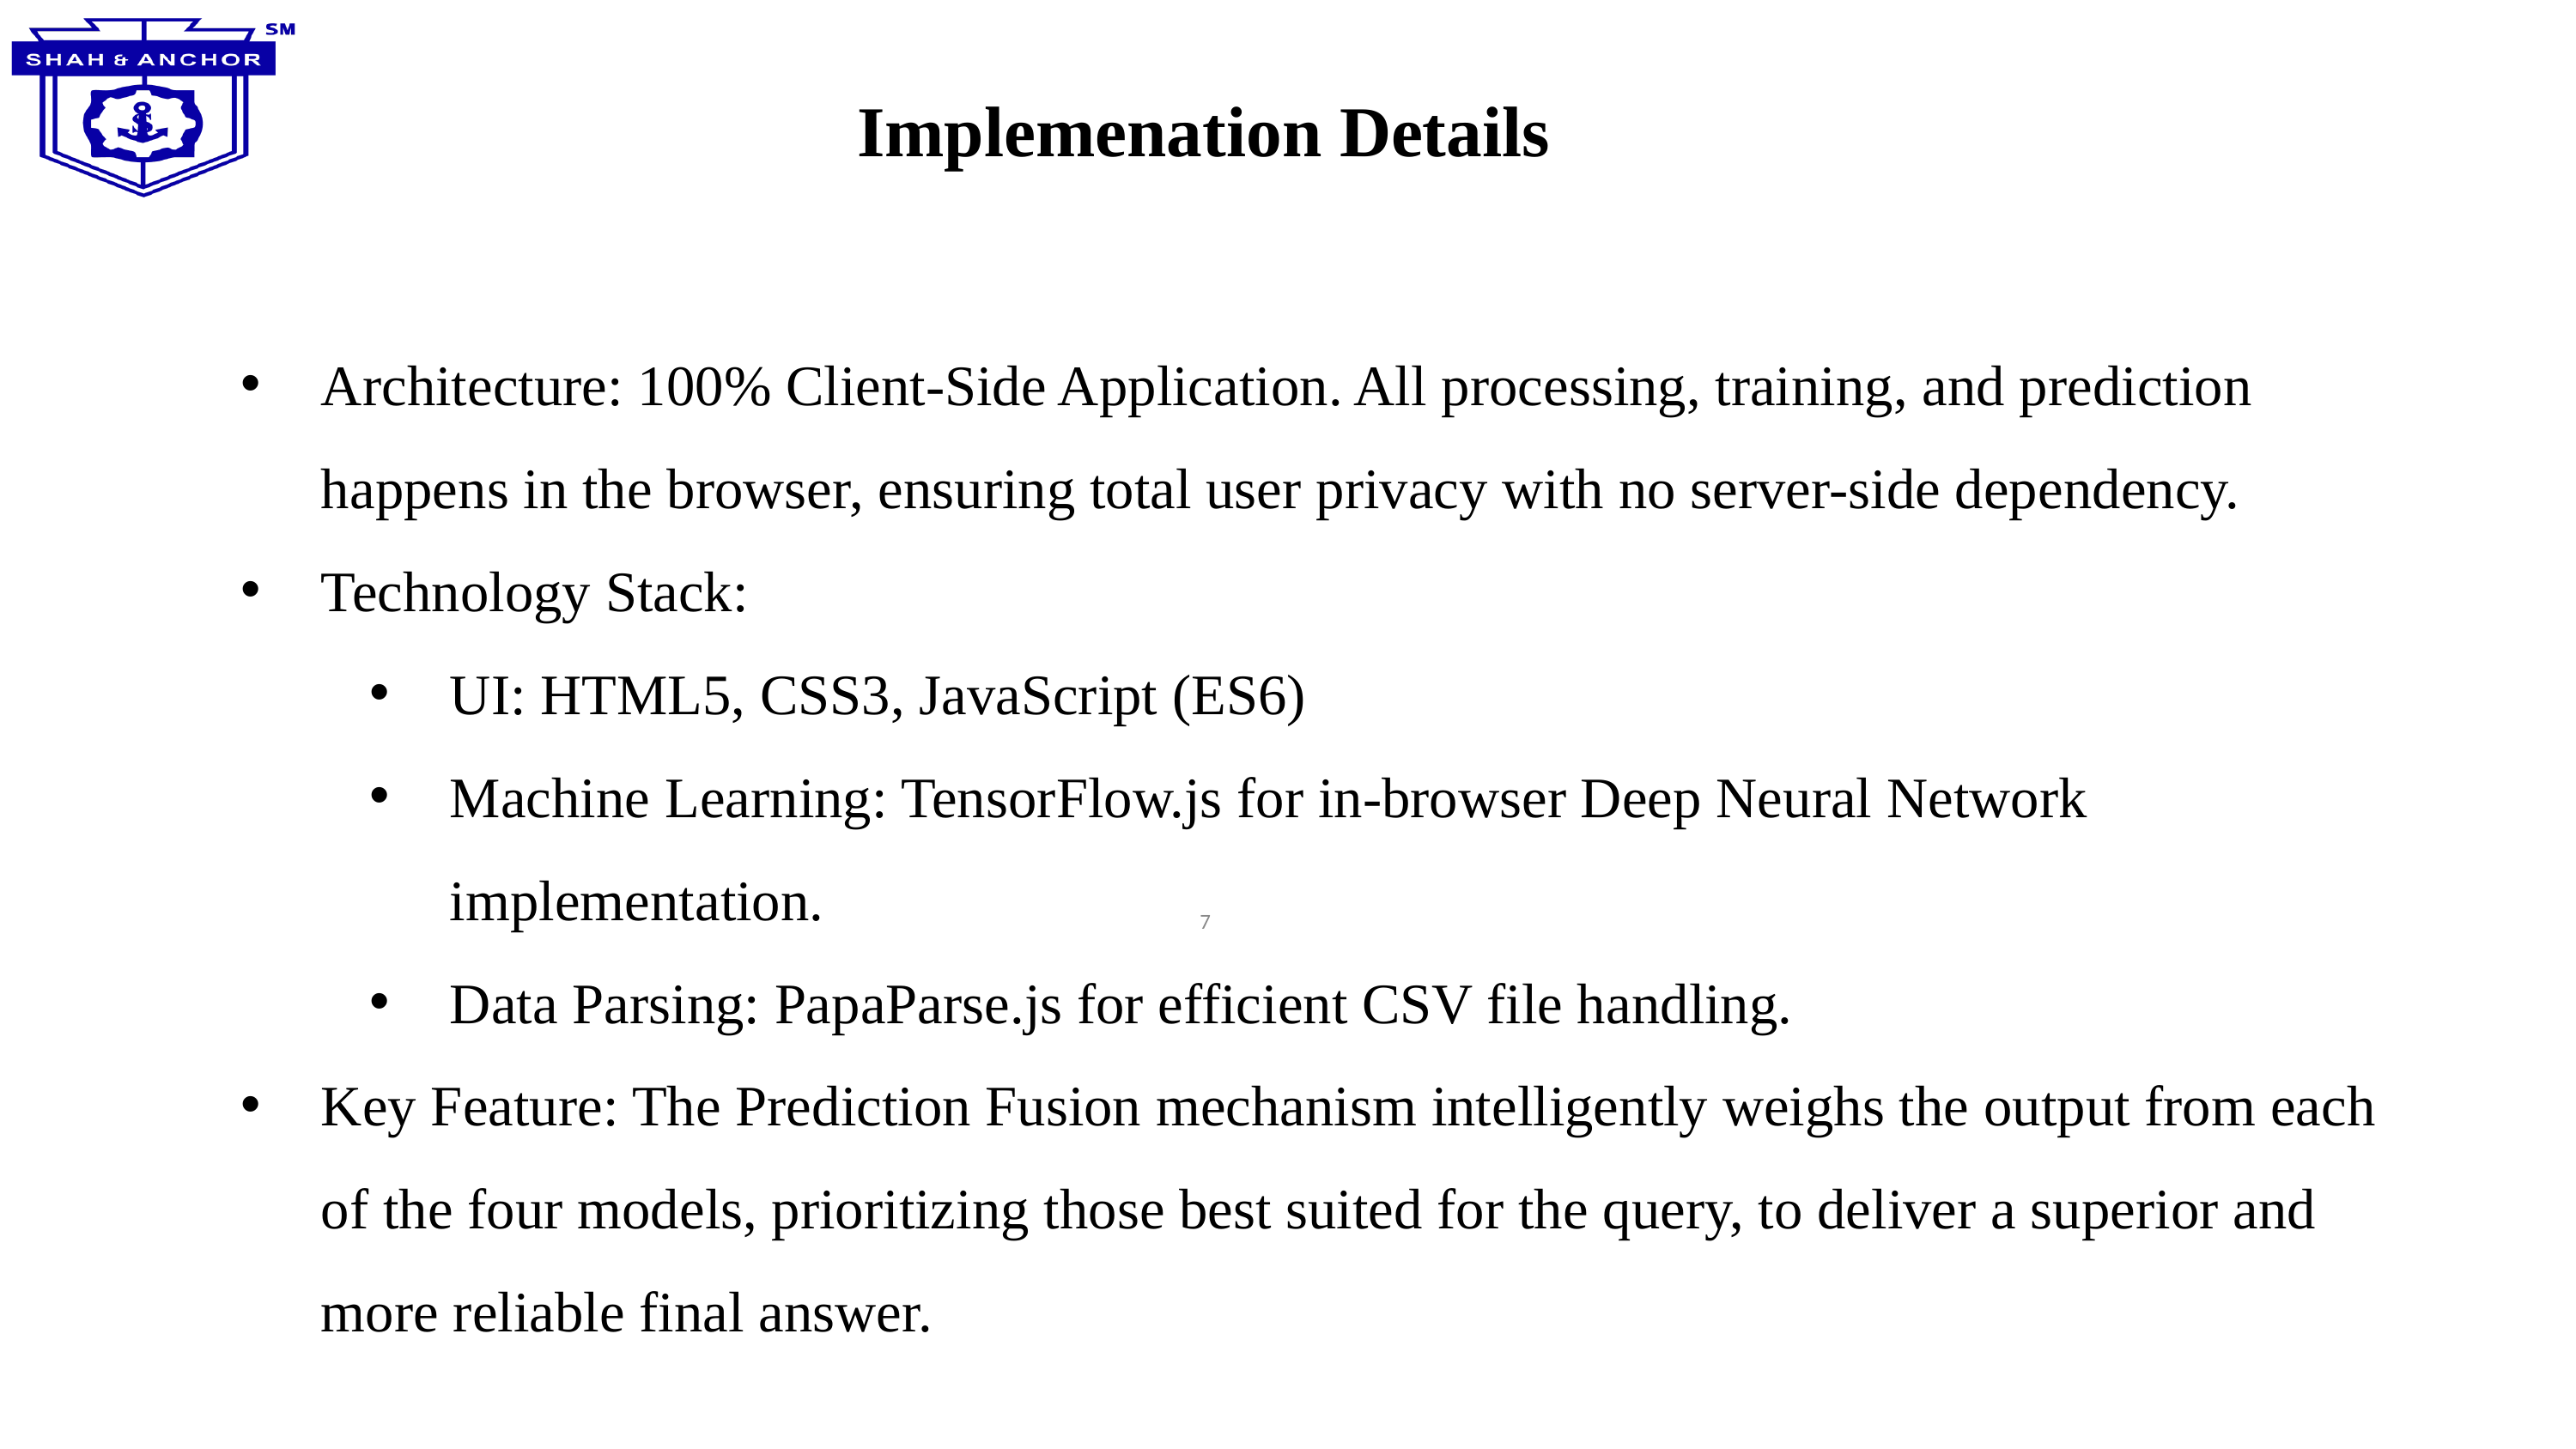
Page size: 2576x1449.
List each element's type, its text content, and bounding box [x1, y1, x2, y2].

text_box Implemenation Details [769, 78, 1604, 178]
picture [0, 0, 297, 239]
list Architecture: 100% Client-Side Application. All processing, training, and prediction happens in the browser, ensuring total user privacy with no server-side dependency. Technology Stack: UI: HTML5, CSS3, JavaScript (ES6) Machine Learning: TensorFlow.js for in-browser Deep Neural Network implementation. Data Parsing: PapaParse.js for efficient CSV file handling. Key Feature: The Prediction Fusion mechanism intelligently weighs the output from each of the four models, prioritizing those best suited for the query, to deliver a superior and more reliable final answer. [228, 307, 2421, 1350]
